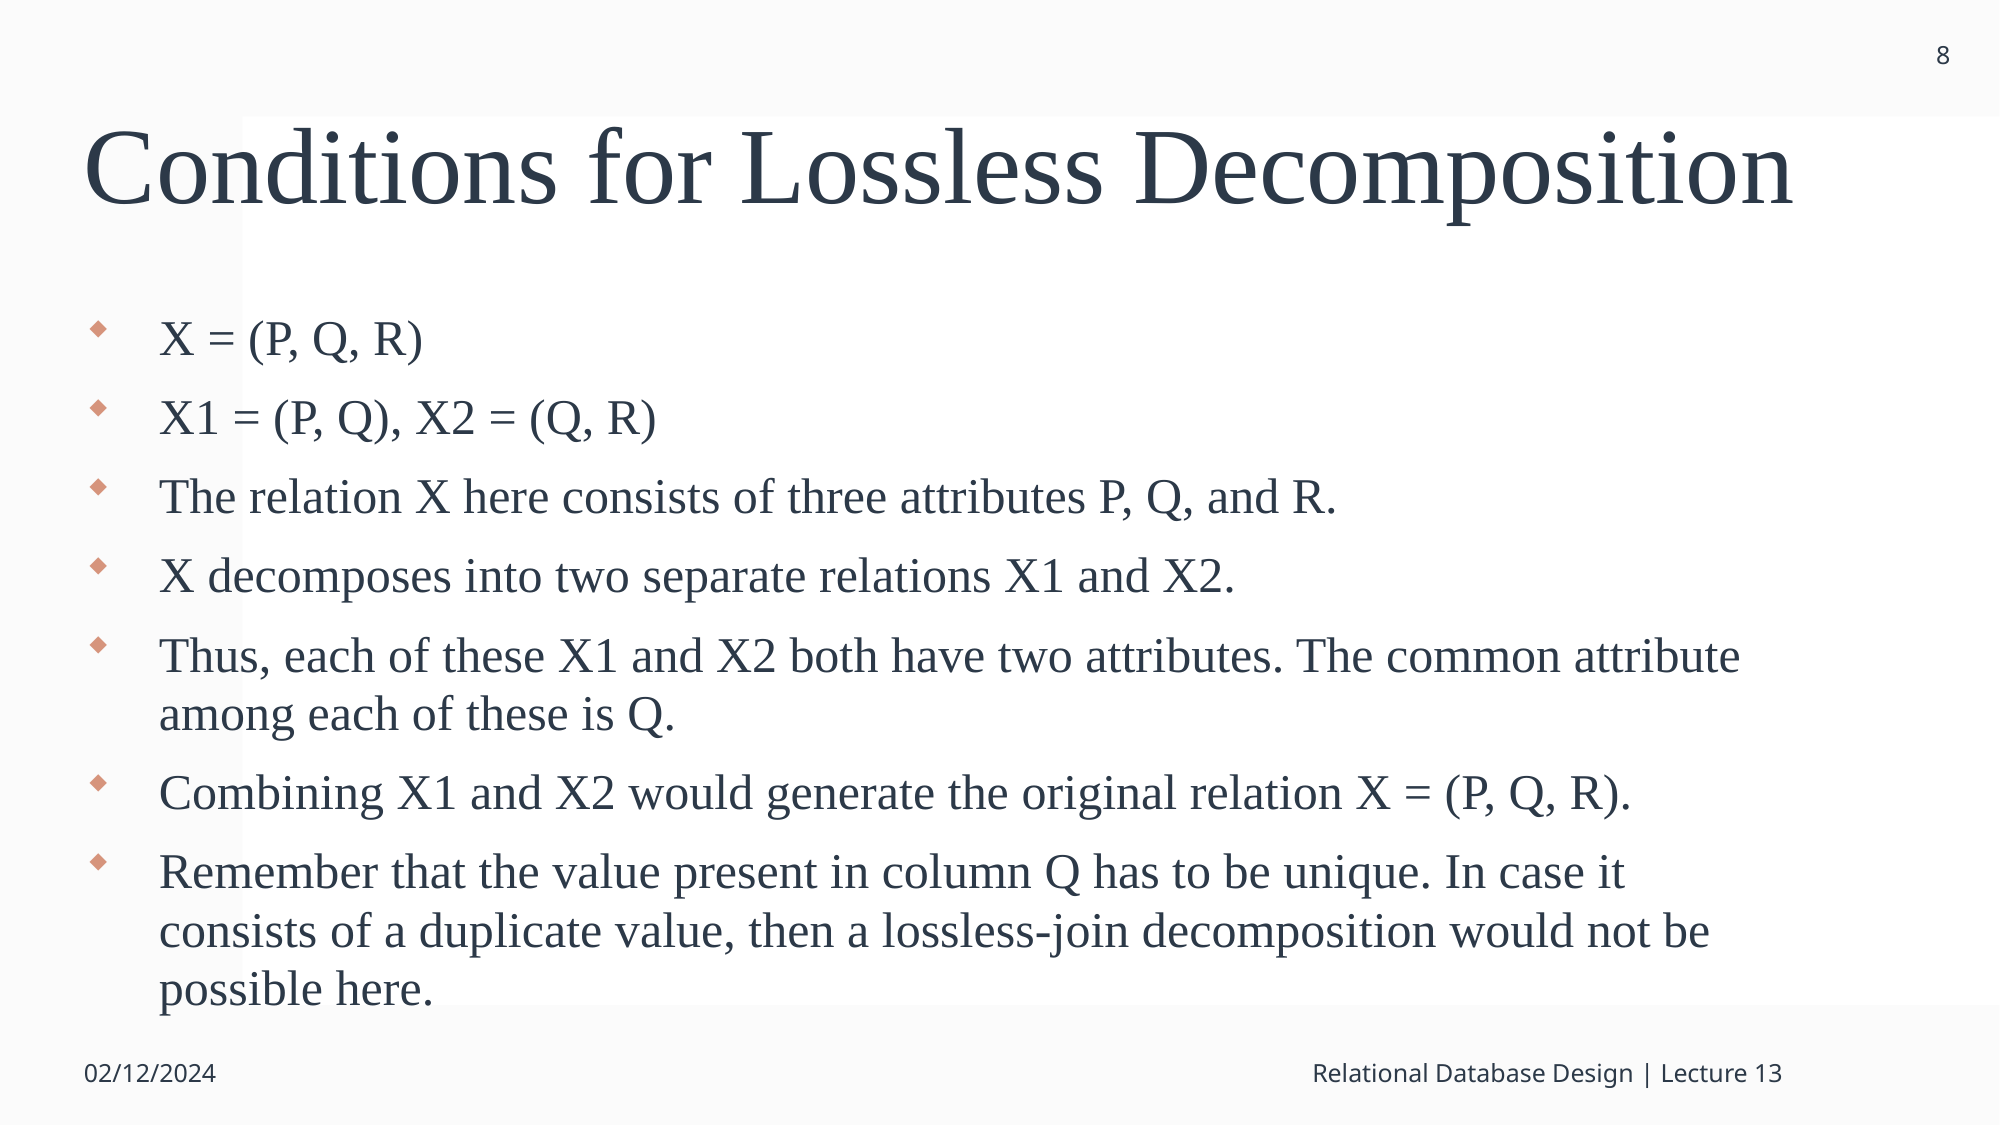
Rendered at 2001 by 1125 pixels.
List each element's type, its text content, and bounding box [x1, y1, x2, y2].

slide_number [68, 1020, 519, 1125]
slide_number 8 [1886, 0, 2000, 113]
footer Relational Database Design | Lecture 13 [618, 1020, 1799, 1125]
list X = (P, Q, R) X1 = (P, Q), X2 = (Q, R) The relation X here consists of three attributes P, Q, and R. X decomposes into two separate relations X1 and X2. Thus, each of these X1 and X2 both have two attributes. The common attribute among each of these is Q. Combining X1 and X2 would generate the original relation X = (P, Q, R). Remember that the value present in column Q has to be unique. In case it consists of a duplicate value, then a lossless-join decomposition would not be possible here. [68, 299, 1799, 1041]
title Conditions for Lossless Decomposition [68, 59, 1887, 278]
